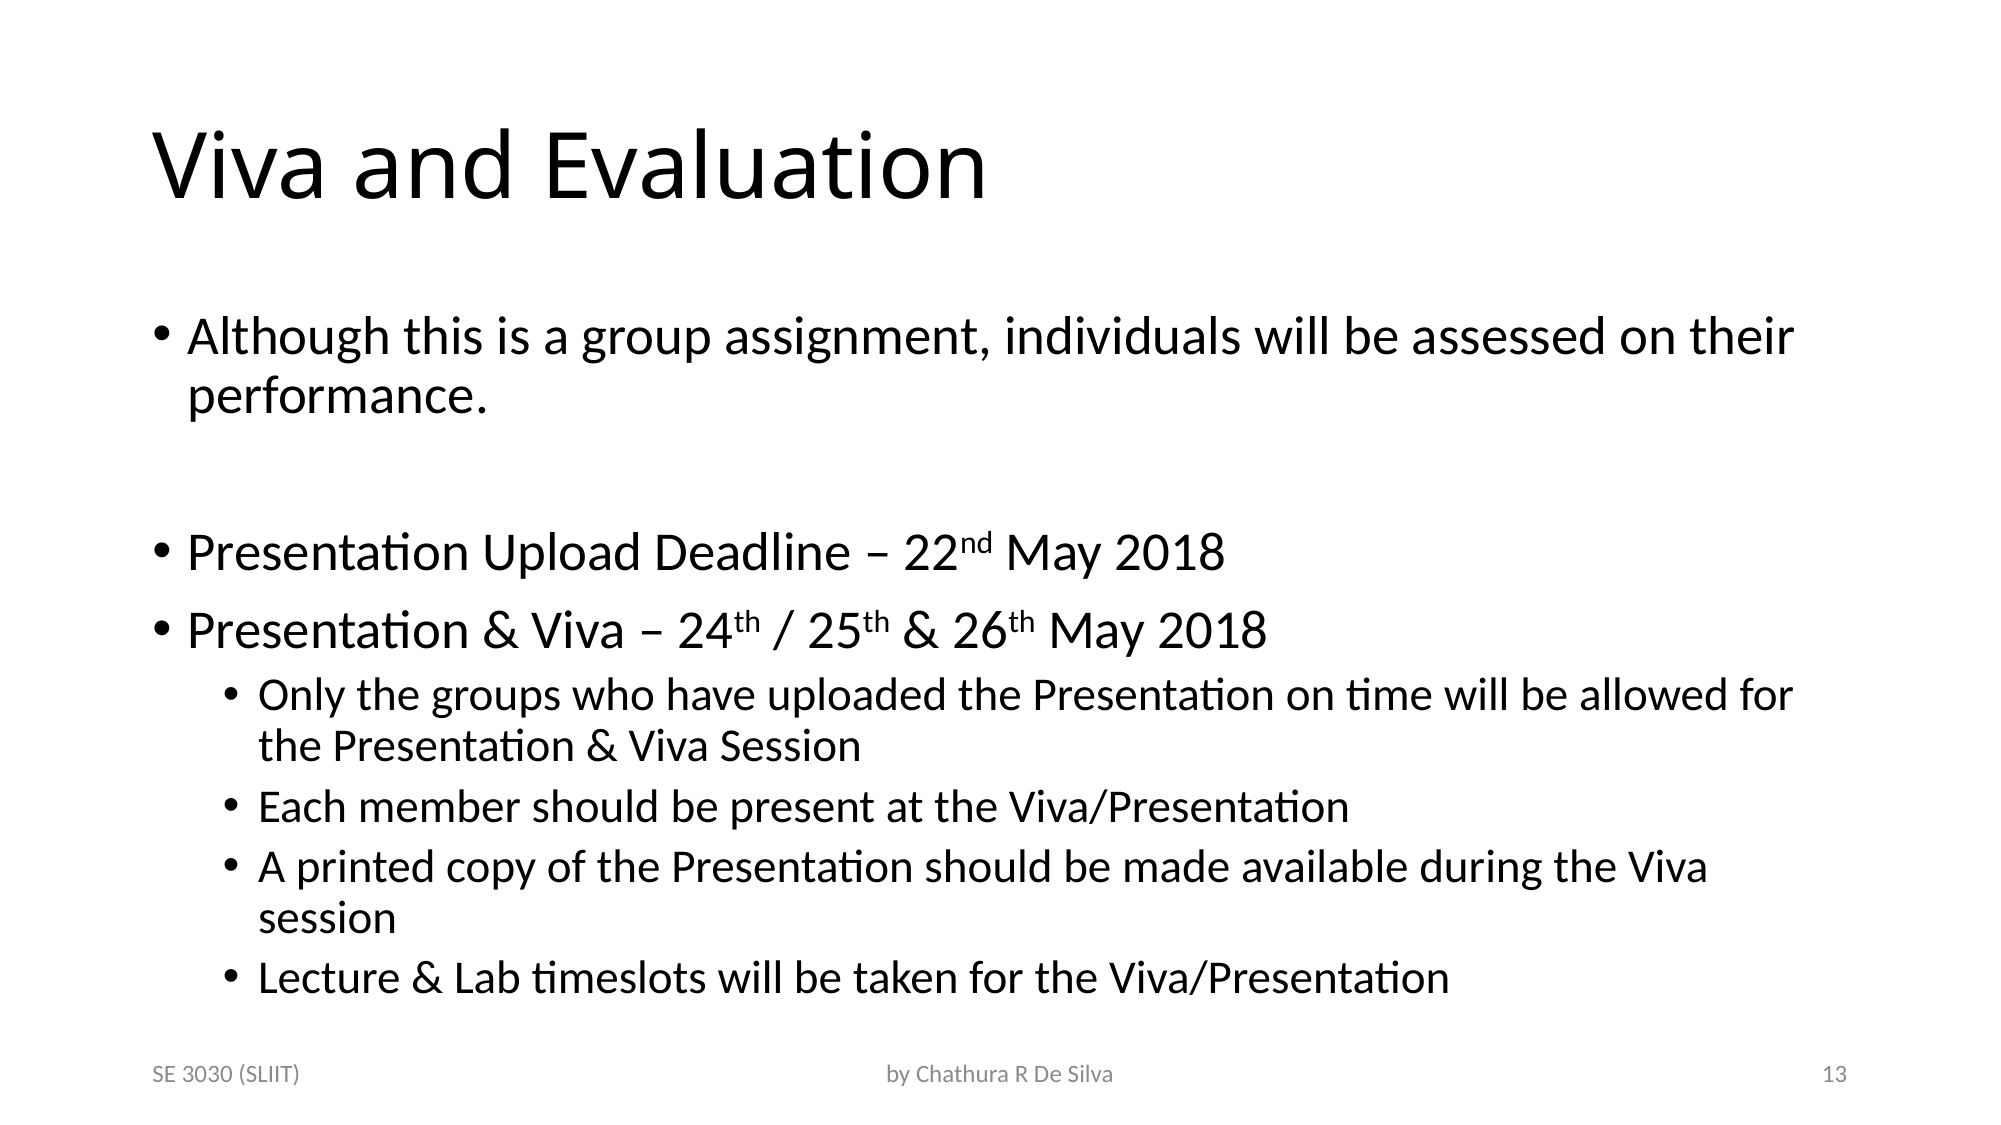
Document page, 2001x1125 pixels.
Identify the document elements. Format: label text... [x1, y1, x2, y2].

slide_number 13 [1412, 1042, 1863, 1103]
list Although this is a group assignment, individuals will be assessed on their performance. Presentation Upload Deadline – 22nd May 2018 Presentation & Viva – 24th / 25th & 26th May 2018 Only the groups who have uploaded the Presentation on time will be allowed for the Presentation & Viva Session Each member should be present at the Viva/Presentation A printed copy of the Presentation should be made available during the Viva session Lecture & Lab timeslots will be taken for the Viva/Presentation [137, 299, 1863, 1014]
footer by Chathura R De Silva [662, 1042, 1338, 1103]
title Viva and Evaluation [137, 59, 1863, 278]
slide_number SE 3030 (SLIIT) [137, 1042, 588, 1103]
